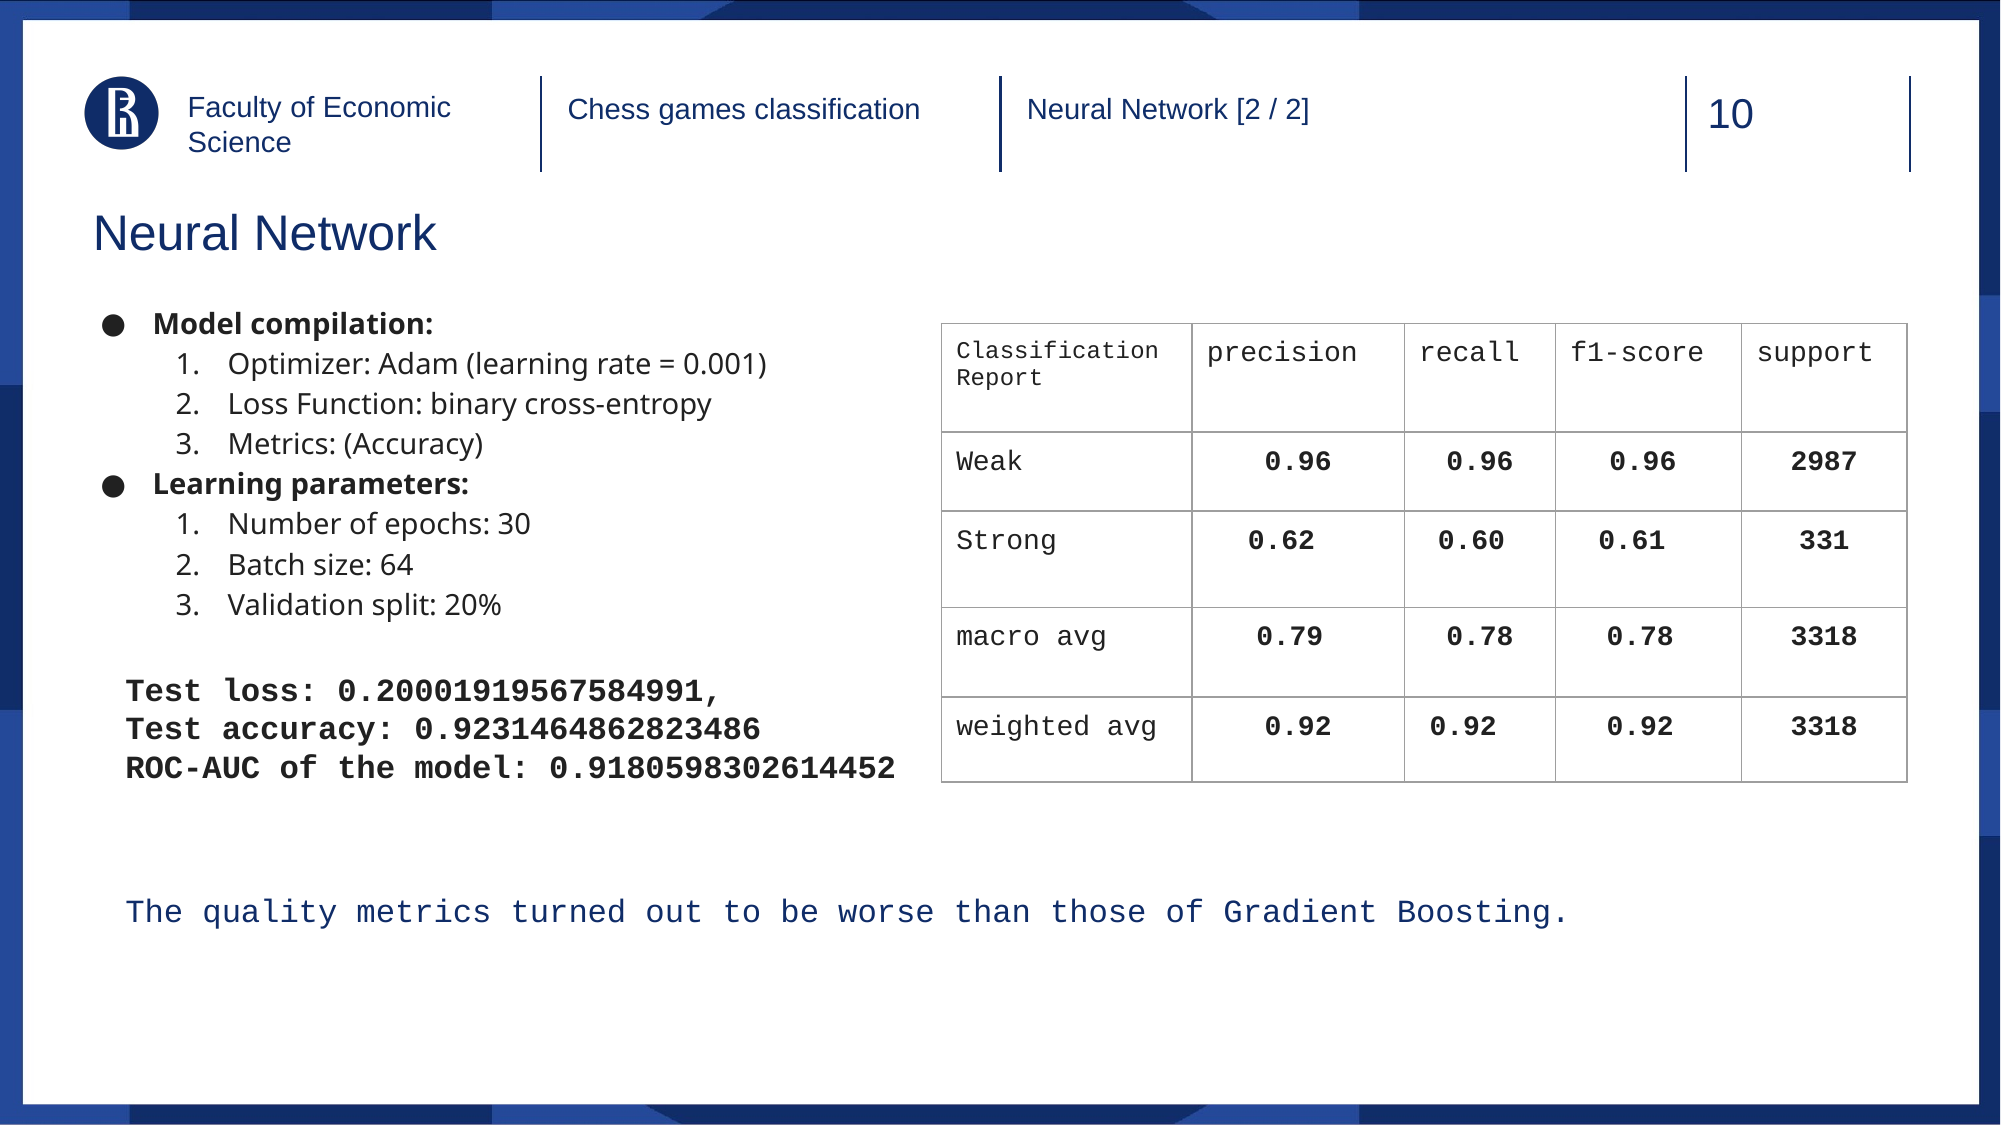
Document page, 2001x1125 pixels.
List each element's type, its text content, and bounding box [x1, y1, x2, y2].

table_cell 0.96 [1405, 433, 1555, 510]
table_cell 3318 [1742, 698, 1906, 781]
text_box Model compilation: Optimizer: Adam (learning rate = 0.001) Loss Function: binary cross-entropy Metrics: (Accuracy) Learning parameters: Number of epochs: 30 Batch size: 64 Validation split: 20% [62, 284, 1129, 637]
table_header Classification Report [942, 324, 1191, 431]
table_cell 0.96 [1193, 433, 1404, 510]
list Faculty of Economic Science [187, 88, 500, 157]
table_cell 3318 [1742, 608, 1906, 696]
text_box Test loss: 0.20001919567584991, Test accuracy: 0.9231464862823486 ROC-AUC of the model: 0.9180598302614452 [110, 653, 926, 800]
table_cell 0.92 [1405, 698, 1555, 781]
picture [0, 0, 2001, 1125]
table_cell 0.61 [1556, 512, 1741, 607]
table_cell 0.78 [1405, 608, 1555, 696]
table_cell macro avg [942, 608, 1191, 696]
table_header precision [1193, 324, 1404, 431]
table_header recall [1405, 324, 1555, 431]
table_header f1-score [1556, 324, 1741, 431]
table_cell 0.79 [1193, 608, 1404, 696]
table_cell 0.92 [1556, 698, 1741, 781]
table_cell weighted avg [942, 698, 1191, 781]
text_box The quality metrics turned out to be worse than those of Gradient Boosting. [110, 875, 1635, 945]
table_cell Strong [942, 512, 1191, 607]
title Neural Network [93, 200, 1907, 281]
table_cell 0.92 [1193, 698, 1404, 781]
table_cell 0.96 [1556, 433, 1741, 510]
table_cell 0.78 [1556, 608, 1741, 696]
table_cell 0.62 [1193, 512, 1404, 607]
table_cell 331 [1742, 512, 1906, 607]
list Chess games classification [567, 90, 942, 157]
table_cell 2987 [1742, 433, 1906, 510]
table_header support [1742, 324, 1906, 431]
table_cell Weak [942, 433, 1191, 510]
list Neural Network [2 / 2] [1026, 90, 1367, 157]
table_cell 0.60 [1405, 512, 1555, 607]
